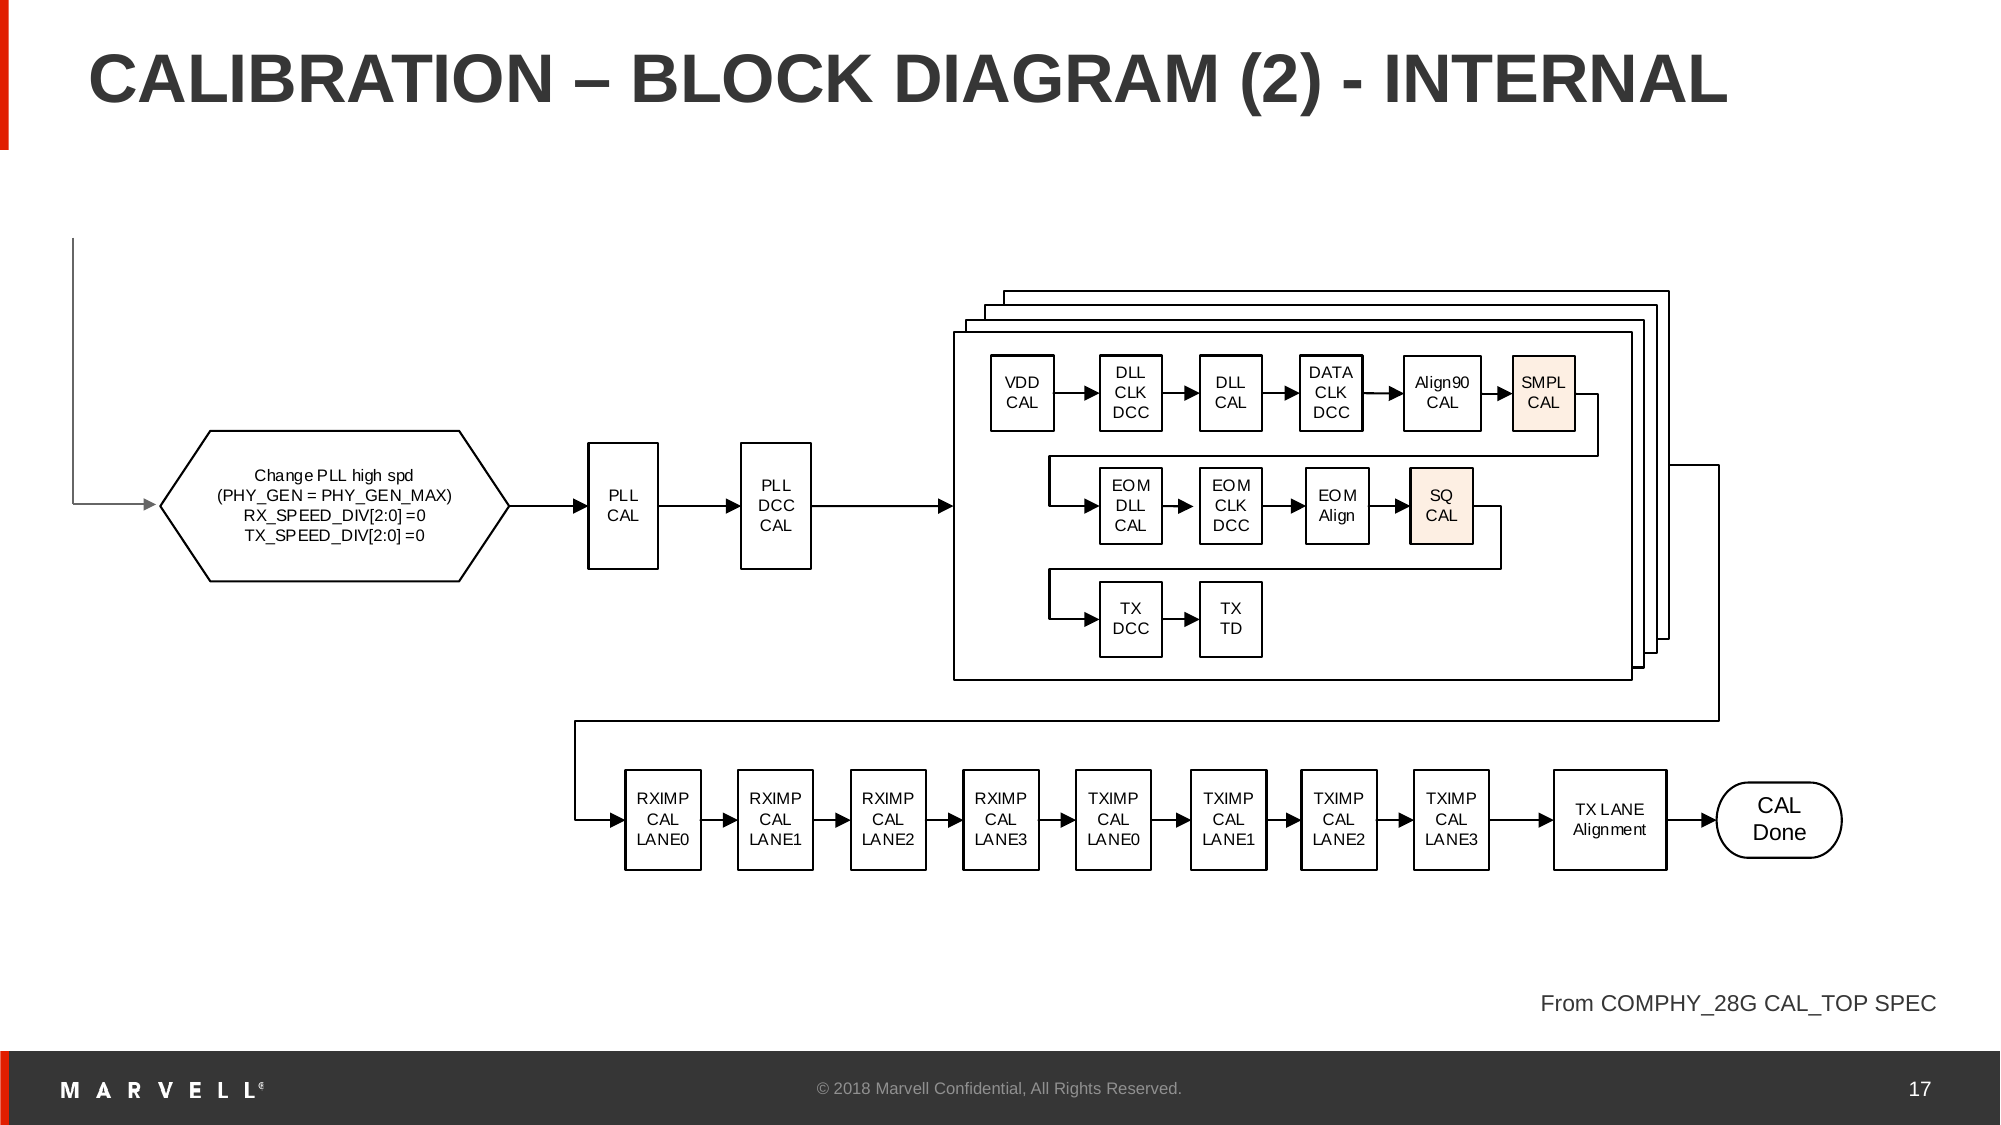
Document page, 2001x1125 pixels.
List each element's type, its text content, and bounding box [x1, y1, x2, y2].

title CALIBRATION – BLOCK DIAGRAM (2) - INTERNAL [73, 25, 1798, 135]
slide_number 17 [1531, 1058, 1947, 1118]
picture [156, 286, 1844, 873]
footer © 2018 Marvell Confidential, All Rights Reserved. [662, 1058, 1338, 1118]
text_box From COMPHY_28G CAL_TOP SPEC [1525, 980, 1953, 1024]
